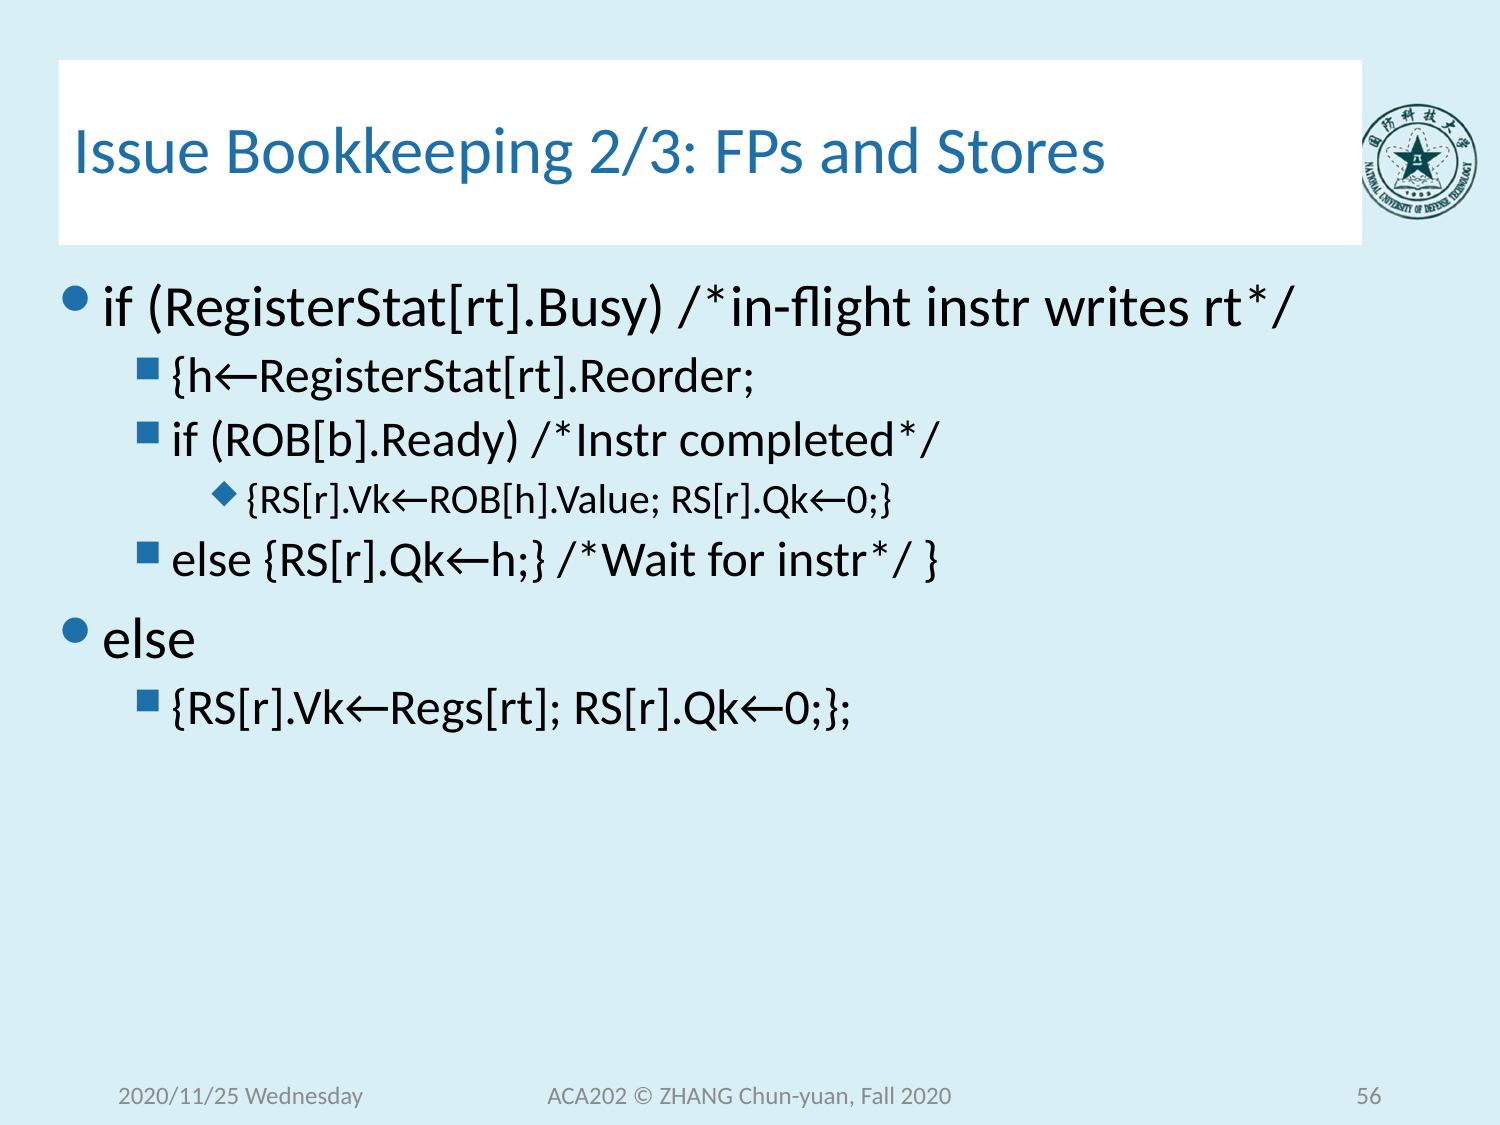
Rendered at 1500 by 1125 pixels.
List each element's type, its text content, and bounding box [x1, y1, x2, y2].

title Issue Bookkeeping 2/3: FPs and Stores [58, 59, 1363, 245]
picture [1363, 102, 1480, 224]
slide_number 56 [1059, 1064, 1397, 1125]
footer ACA202 © ZHANG Chun-yuan, Fall 2020 [496, 1064, 1004, 1125]
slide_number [103, 1064, 441, 1125]
list if (RegisterStat[rt].Busy) /*in-flight instr writes rt*/ {h←RegisterStat[rt].Reorder; if (ROB[b].Ready) /*Instr completed*/ {RS[r].Vk←ROB[h].Value; RS[r].Qk←0;} else {RS[r].Qk←h;} /*Wait for instr*/ } else {RS[r].Vk←Regs[rt]; RS[r].Qk←0;}; [43, 268, 1457, 1045]
